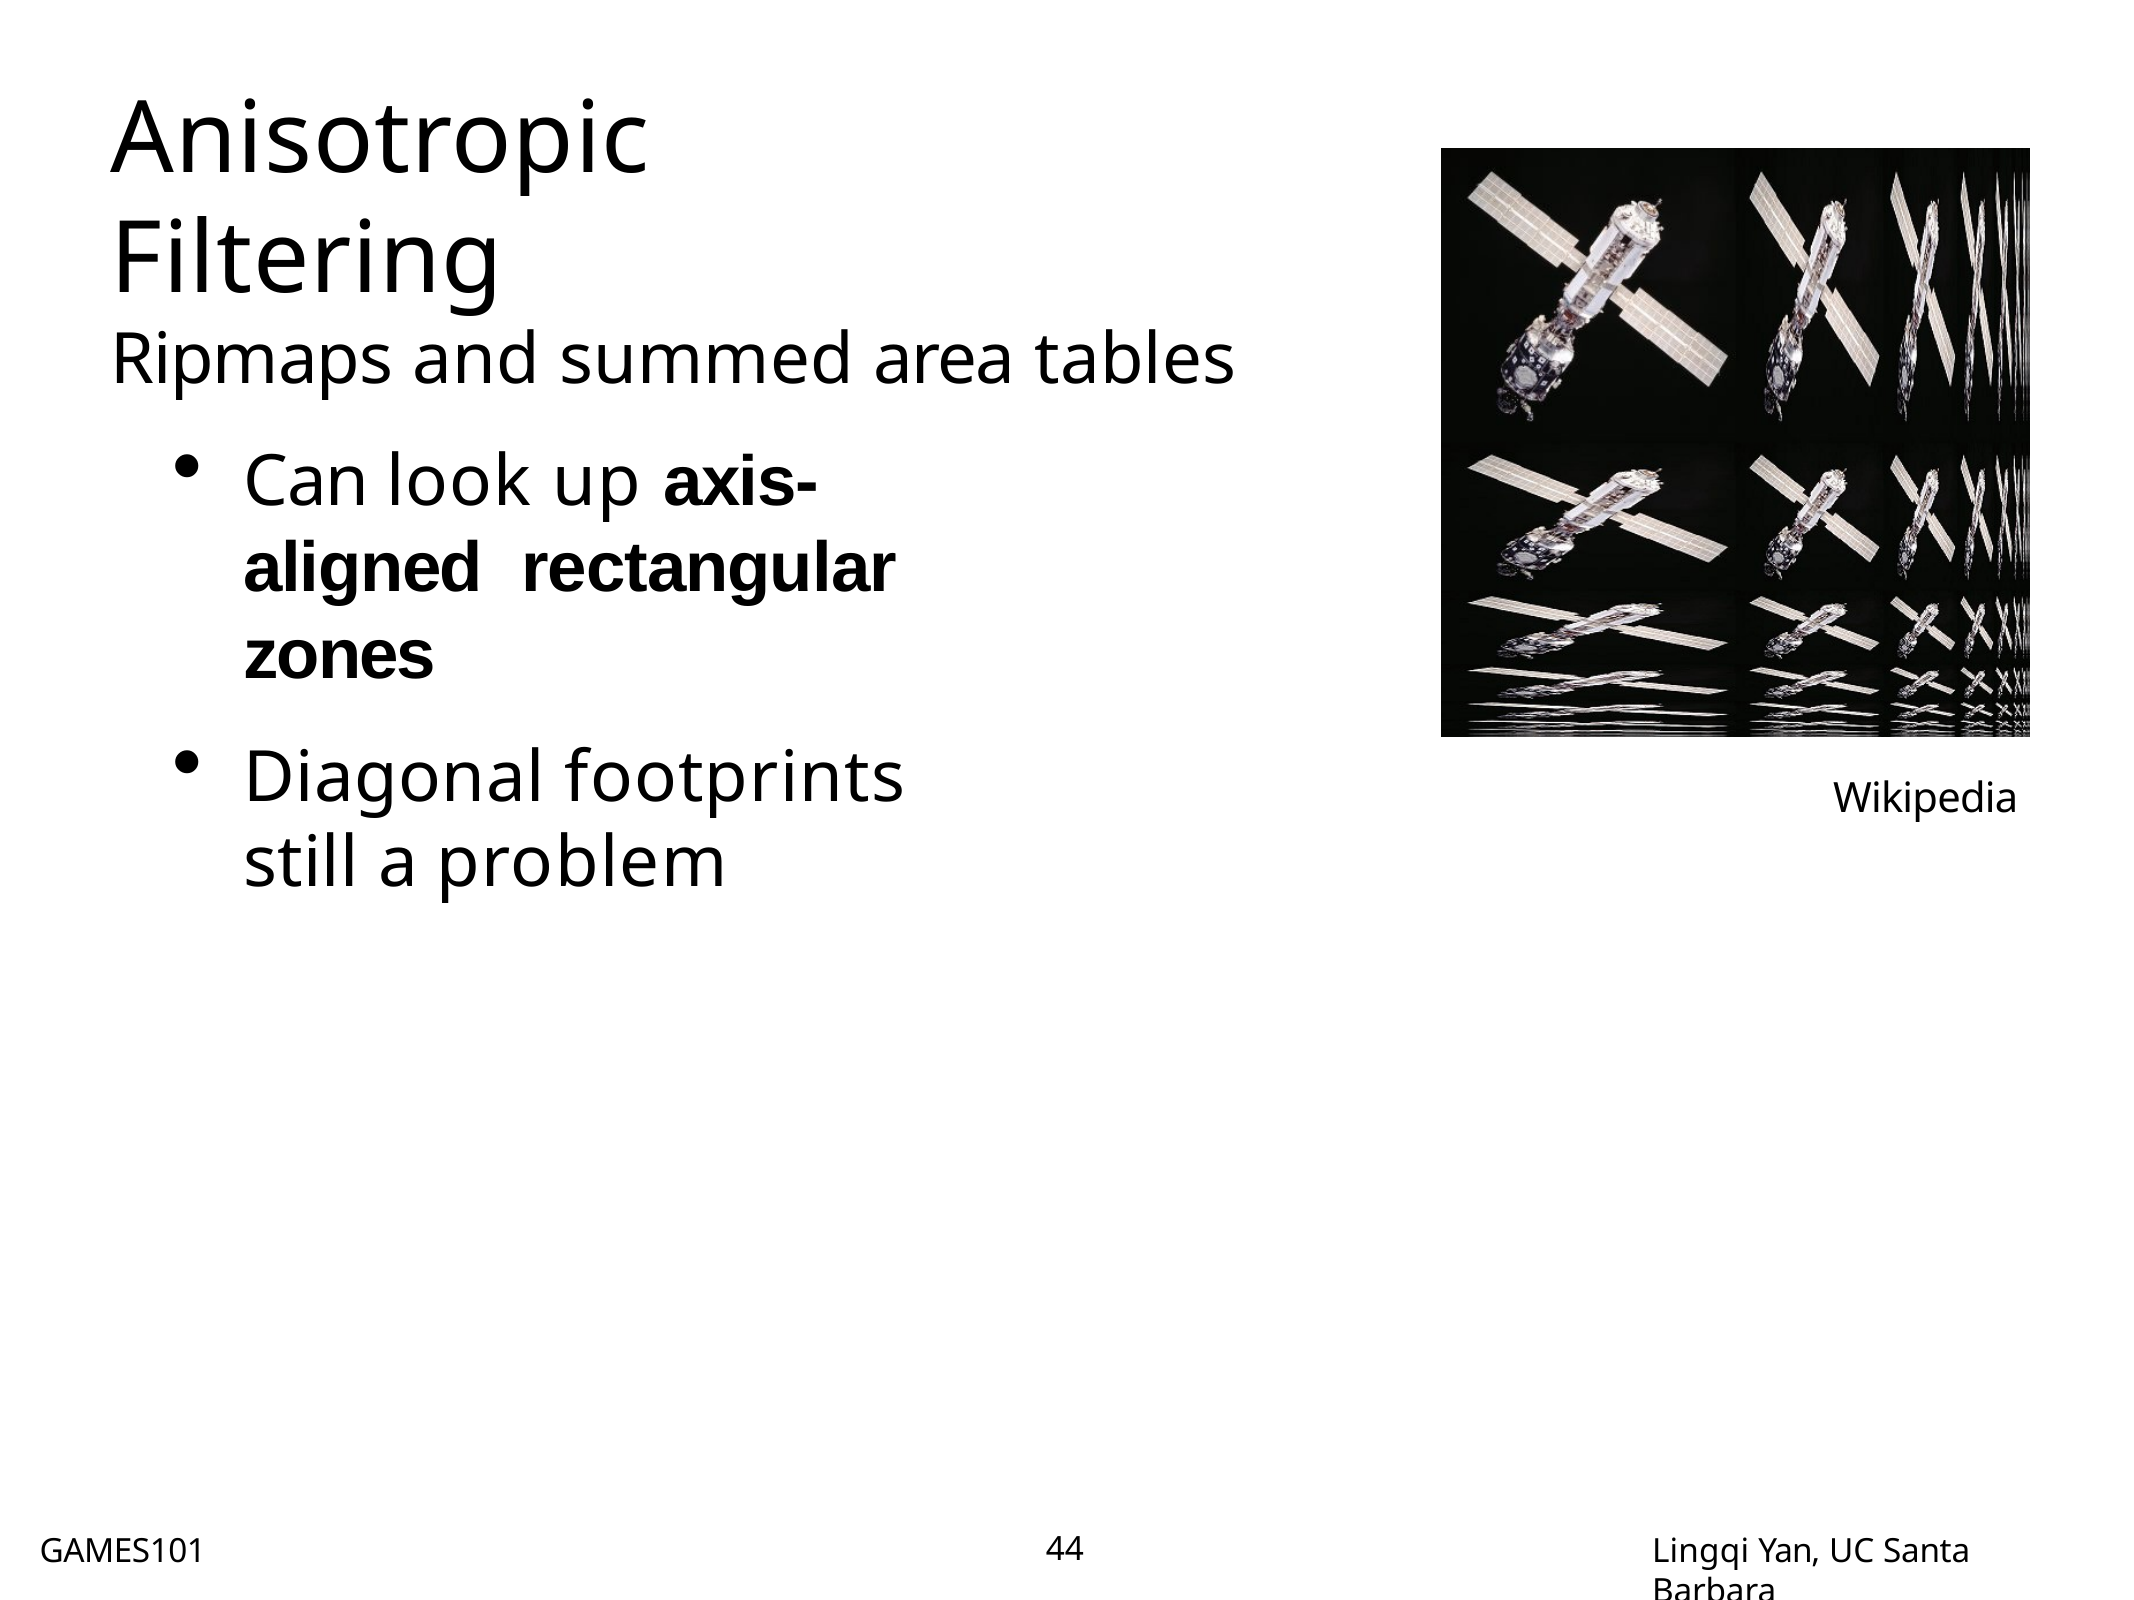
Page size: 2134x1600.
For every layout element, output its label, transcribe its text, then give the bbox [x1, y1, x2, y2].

picture [1441, 148, 2030, 738]
slide_number Lingqi Yan, UC Santa Barbara [1650, 1528, 2100, 1600]
text_box Wikipedia [1831, 769, 2023, 822]
text_box Ripmaps and summed area tables Can look up axis-aligned rectangular zones Diagonal footprints still a problem [108, 294, 1324, 901]
slide_number 44 [1039, 1526, 1090, 1600]
footer GAMES101 [37, 1528, 216, 1600]
title Anisotropic Filtering [108, 70, 1014, 294]
